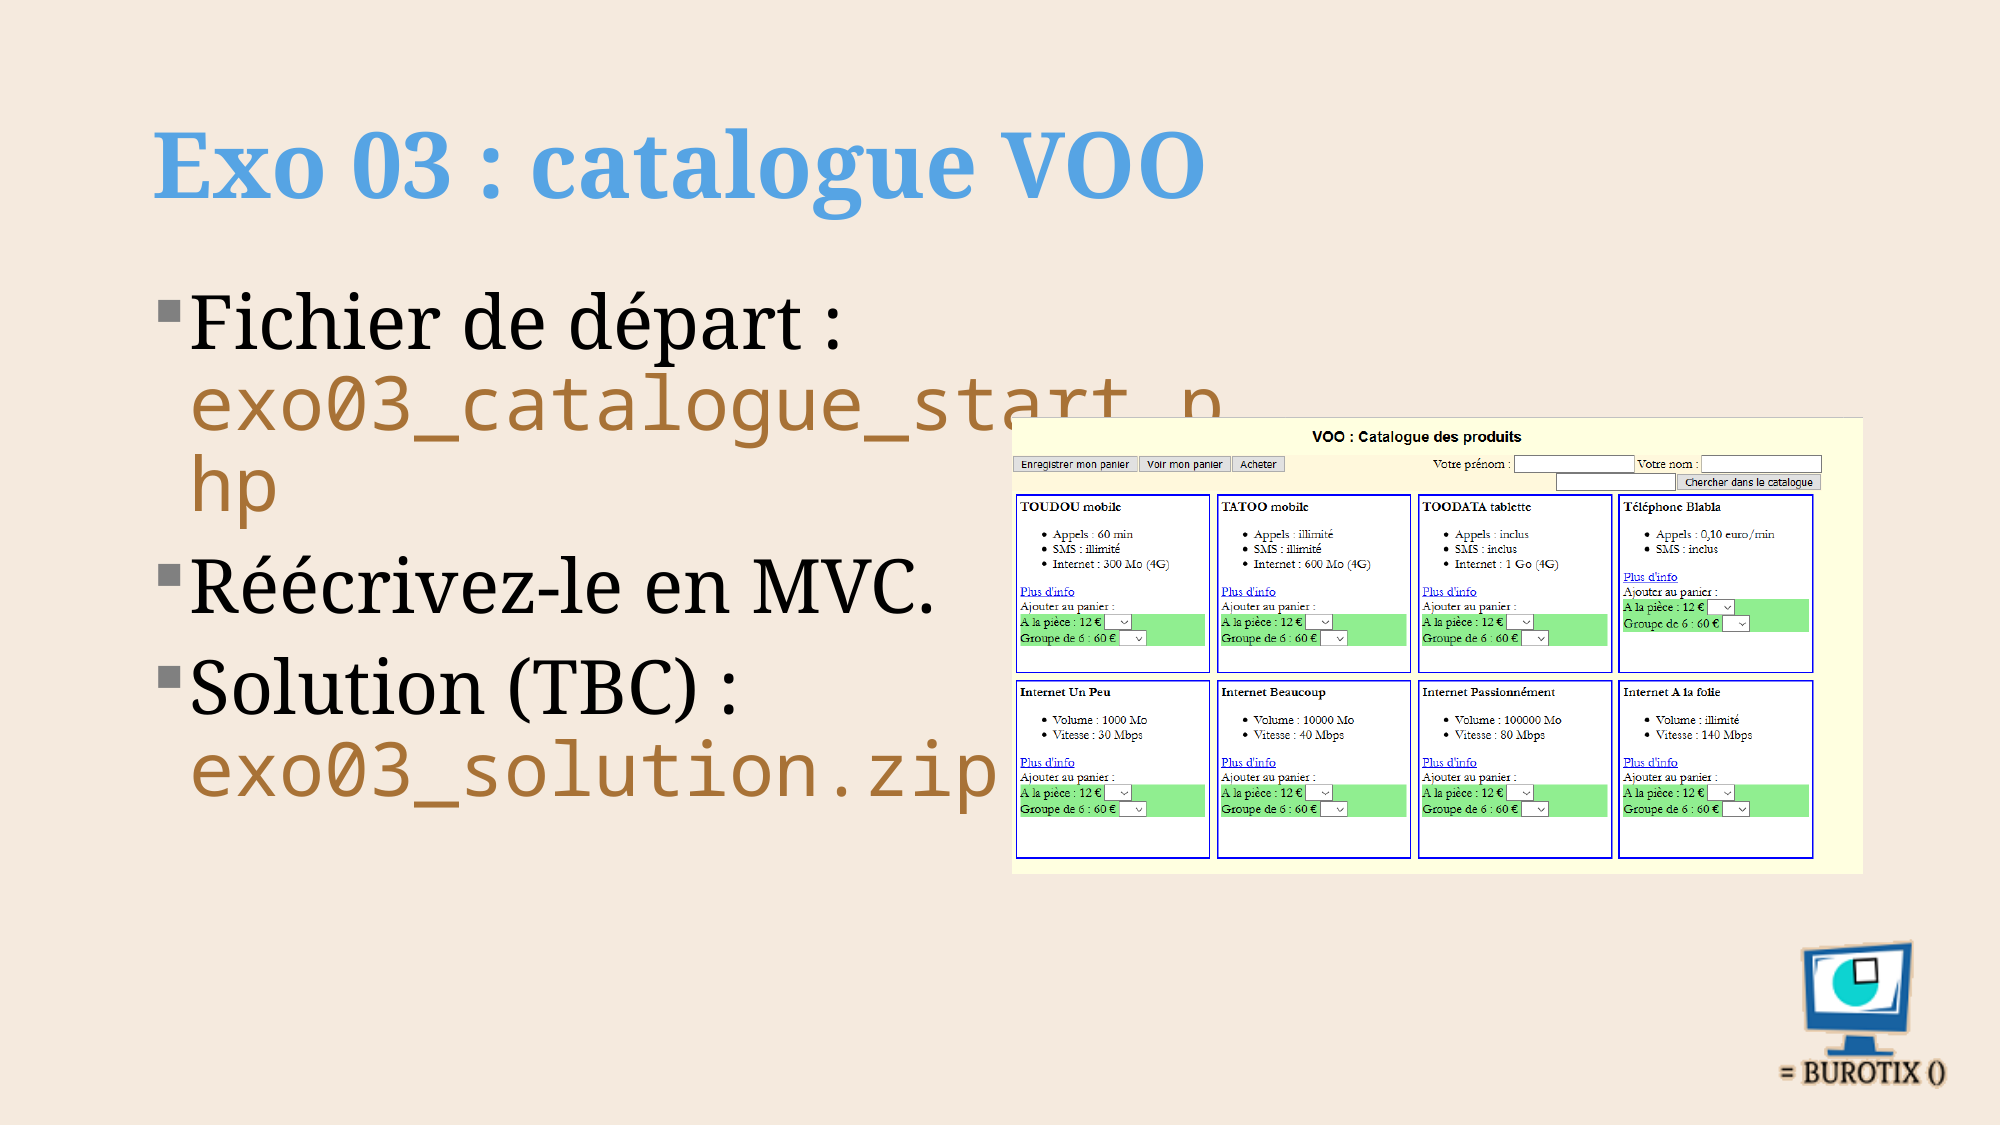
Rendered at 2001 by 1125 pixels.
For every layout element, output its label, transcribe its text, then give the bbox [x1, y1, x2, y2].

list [1012, 416, 1863, 874]
picture [1776, 938, 1949, 1089]
list Fichier de départ : exo03_catalogue_start.php Réécrivez-le en MVC. Solution (TBC) : exo03_solution.zip [137, 277, 1284, 1014]
title Exo 03 : catalogue VOO [137, 59, 1863, 278]
